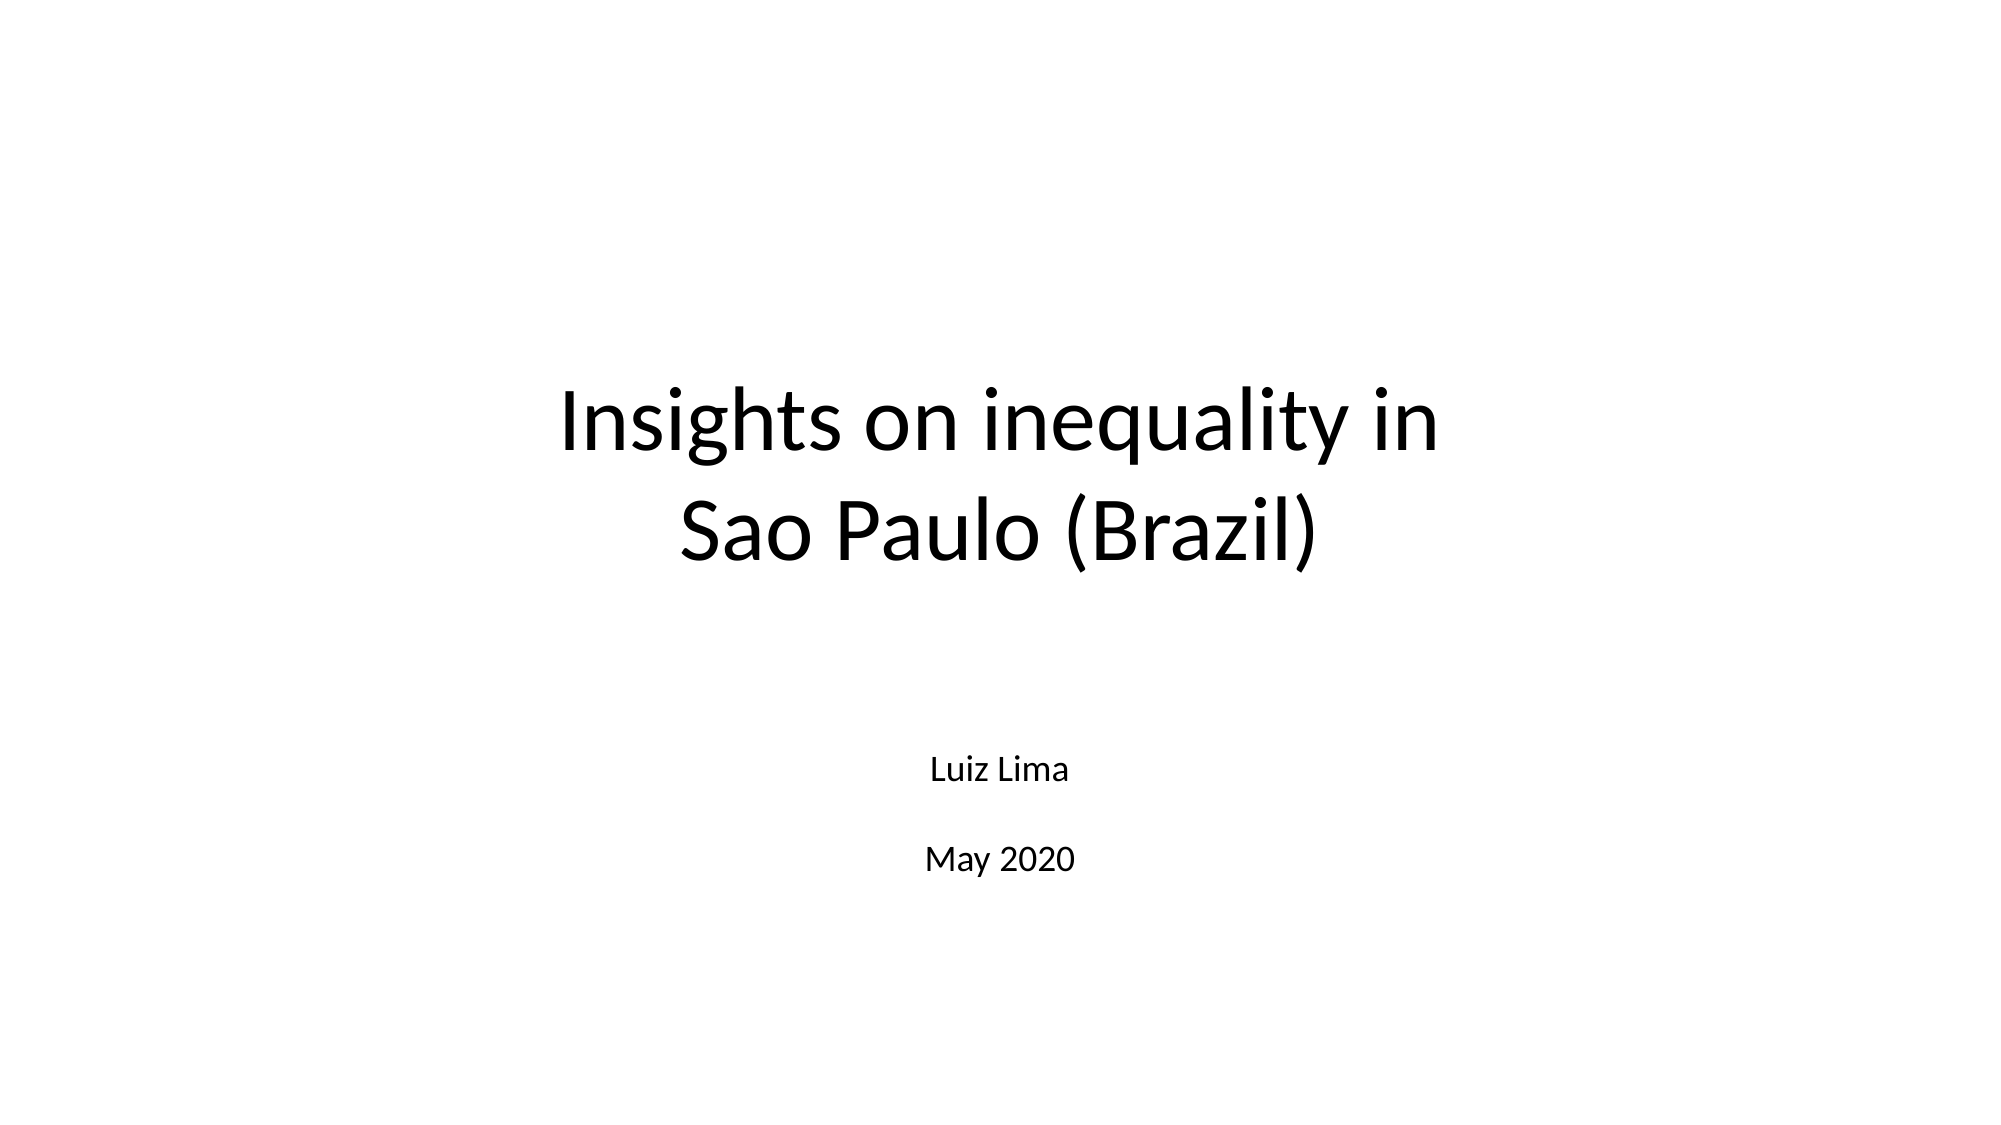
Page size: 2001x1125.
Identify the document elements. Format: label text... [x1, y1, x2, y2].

text_box Insights on inequality in Sao Paulo (Brazil) [491, 350, 1509, 586]
text_box Luiz Lima May 2020 [491, 737, 1509, 887]
